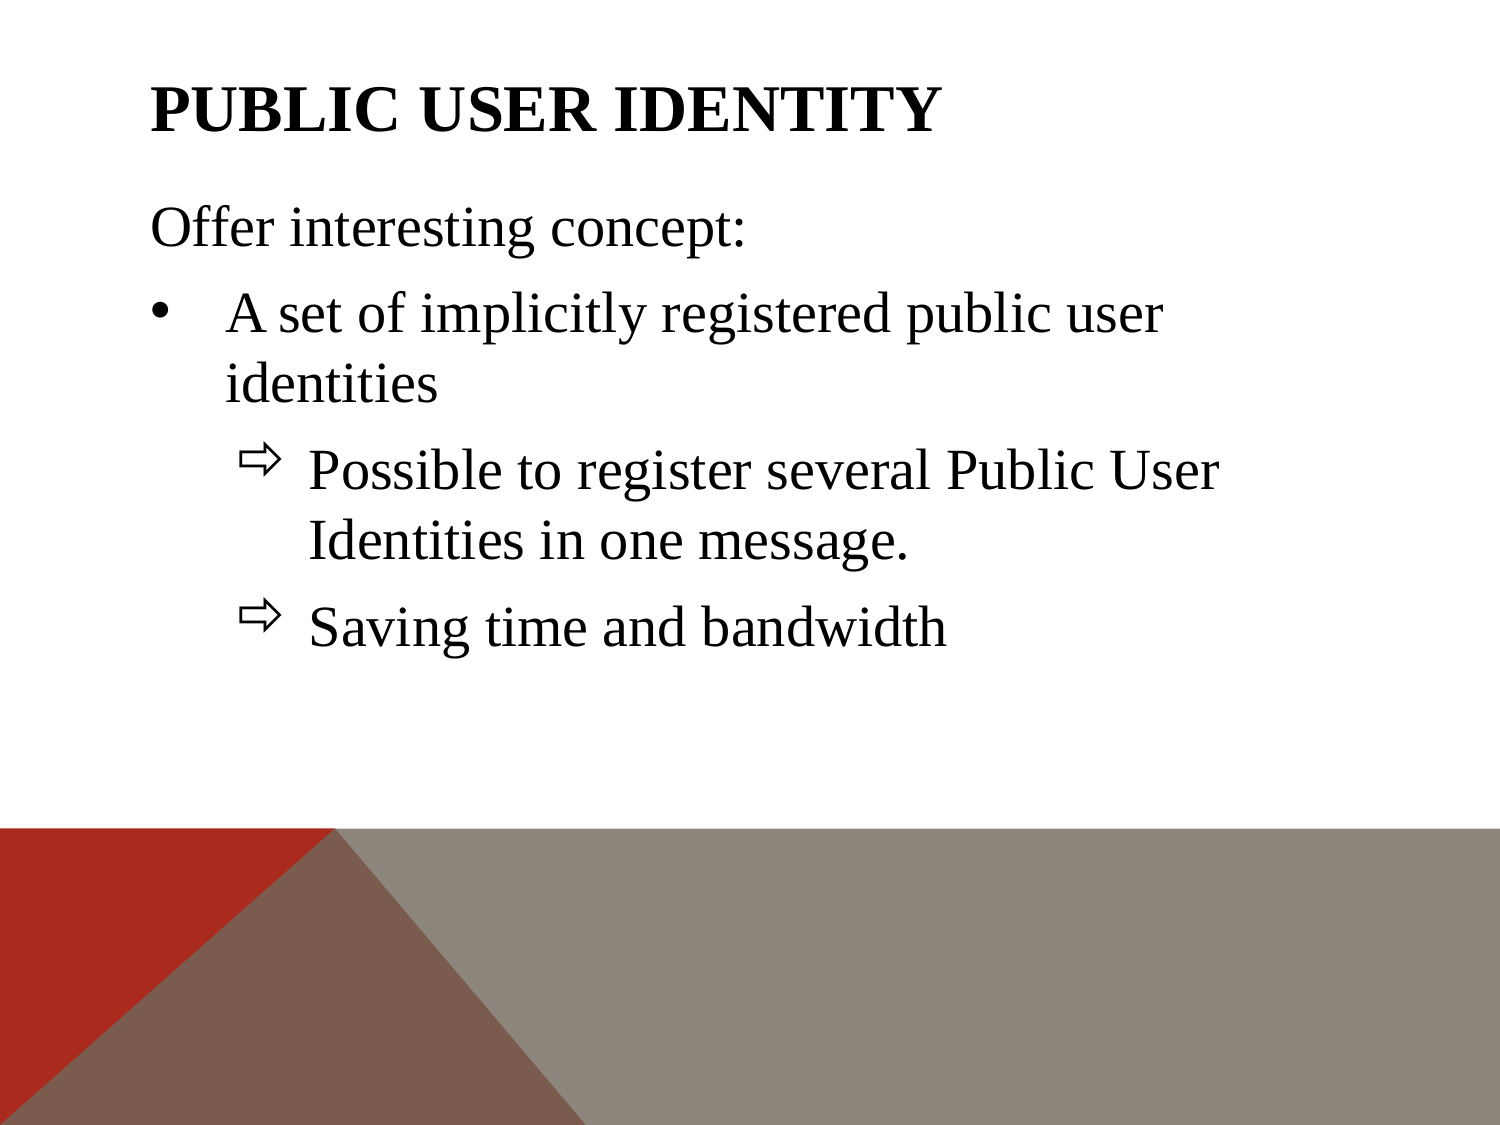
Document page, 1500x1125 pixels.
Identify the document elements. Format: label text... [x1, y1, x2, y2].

title PUBLIC USER IDENTITY [135, 60, 1369, 150]
list Offer interesting concept: A set of implicitly registered public user identities Possible to register several Public User Identities in one message. Saving time and bandwidth [135, 180, 1369, 768]
